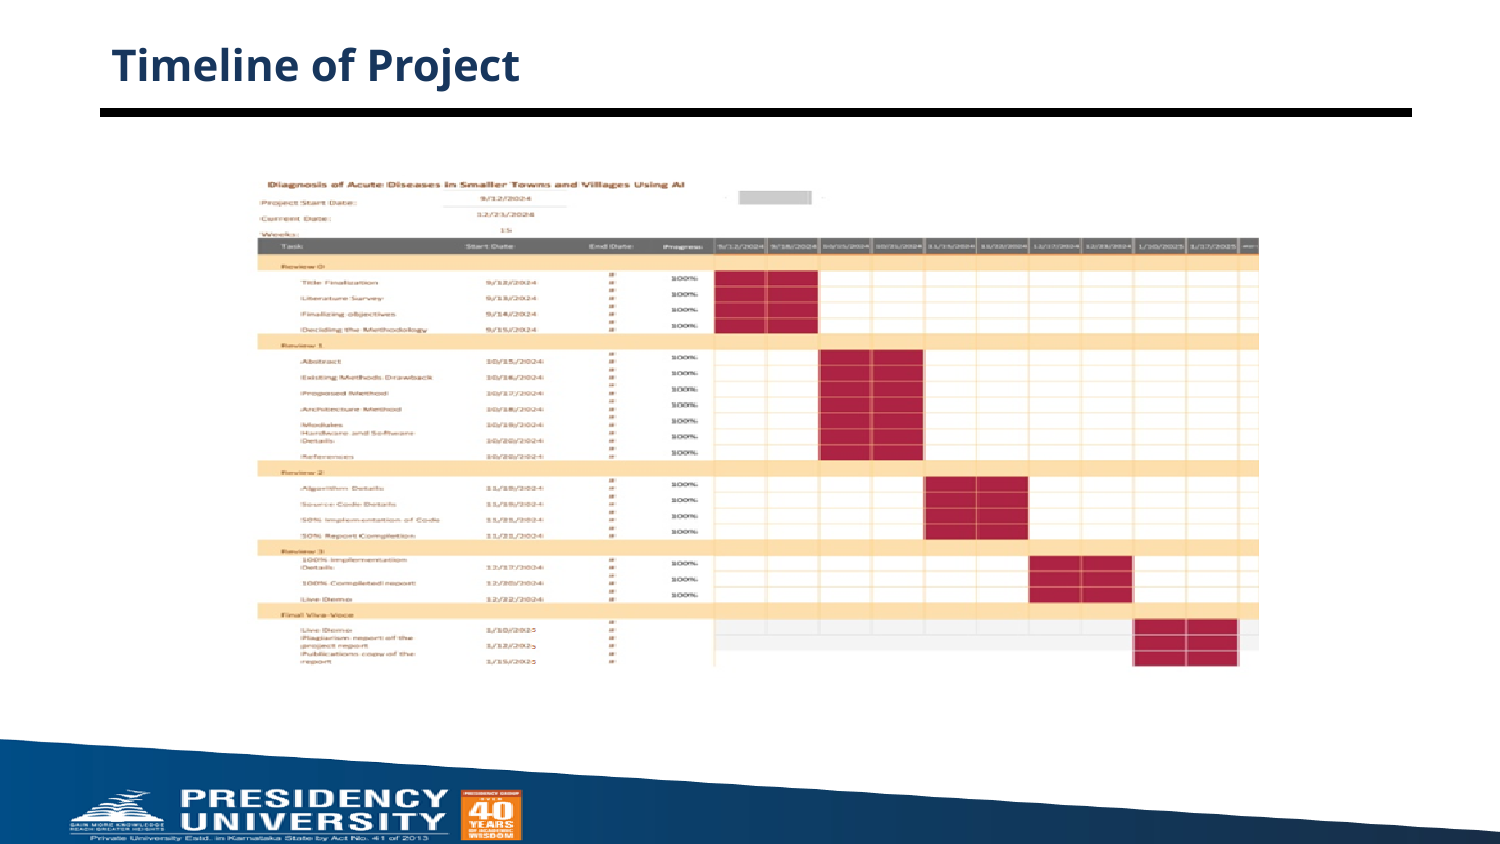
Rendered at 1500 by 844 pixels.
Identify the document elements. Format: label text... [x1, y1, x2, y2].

picture [0, 737, 1500, 844]
title Timeline of Project [99, 33, 1413, 94]
picture [191, 152, 1309, 732]
